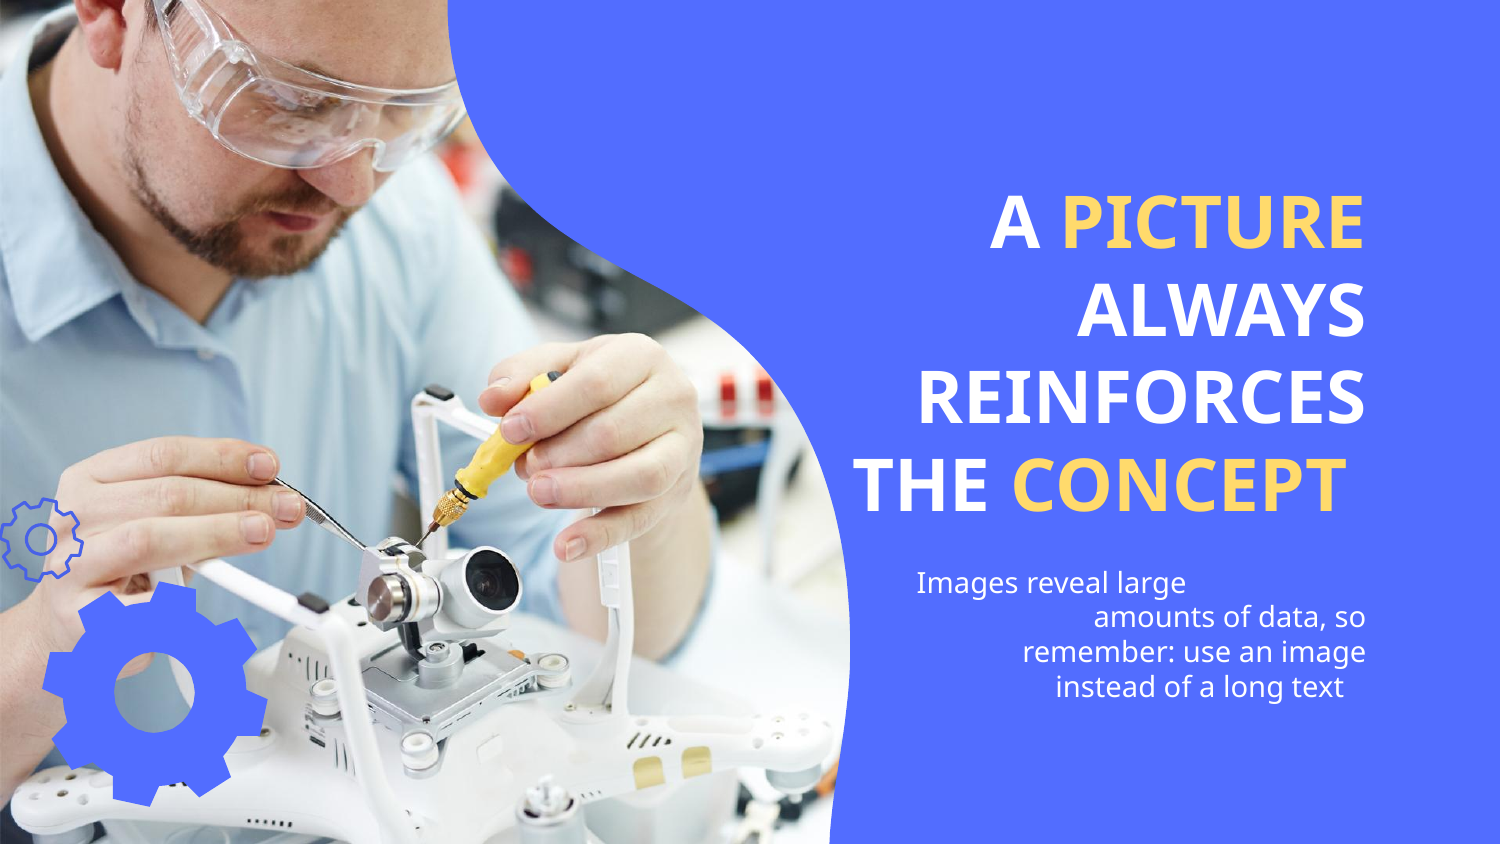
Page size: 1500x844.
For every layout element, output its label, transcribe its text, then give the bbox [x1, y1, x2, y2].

title A PICTURE ALWAYS REINFORCES THE CONCEPT [786, 188, 1382, 513]
picture [3, 501, 80, 579]
picture [0, 0, 850, 844]
subtitle Images reveal large amounts of data, so remember: use an image instead of a long text [900, 512, 1382, 756]
